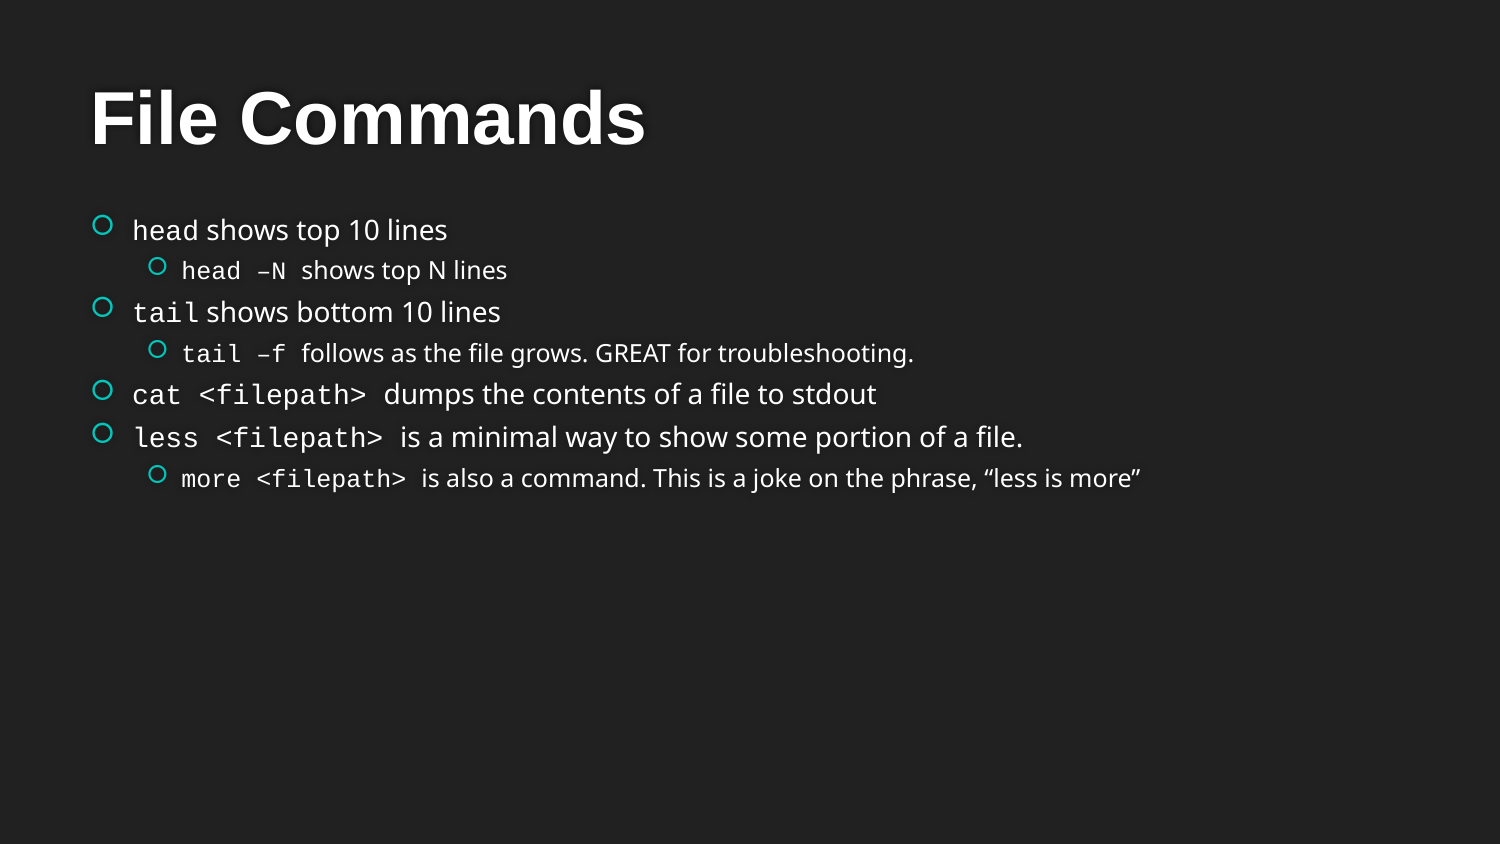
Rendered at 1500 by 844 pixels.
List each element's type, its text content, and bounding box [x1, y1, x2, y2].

title File Commands [75, 33, 1425, 175]
list head shows top 10 lines head –N shows top N lines tail shows bottom 10 lines tail –f follows as the file grows. GREAT for troubleshooting. cat <filepath> dumps the contents of a file to stdout less <filepath> is a minimal way to show some portion of a file. more <filepath> is also a command. This is a joke on the phrase, “less is more” [75, 196, 1425, 808]
